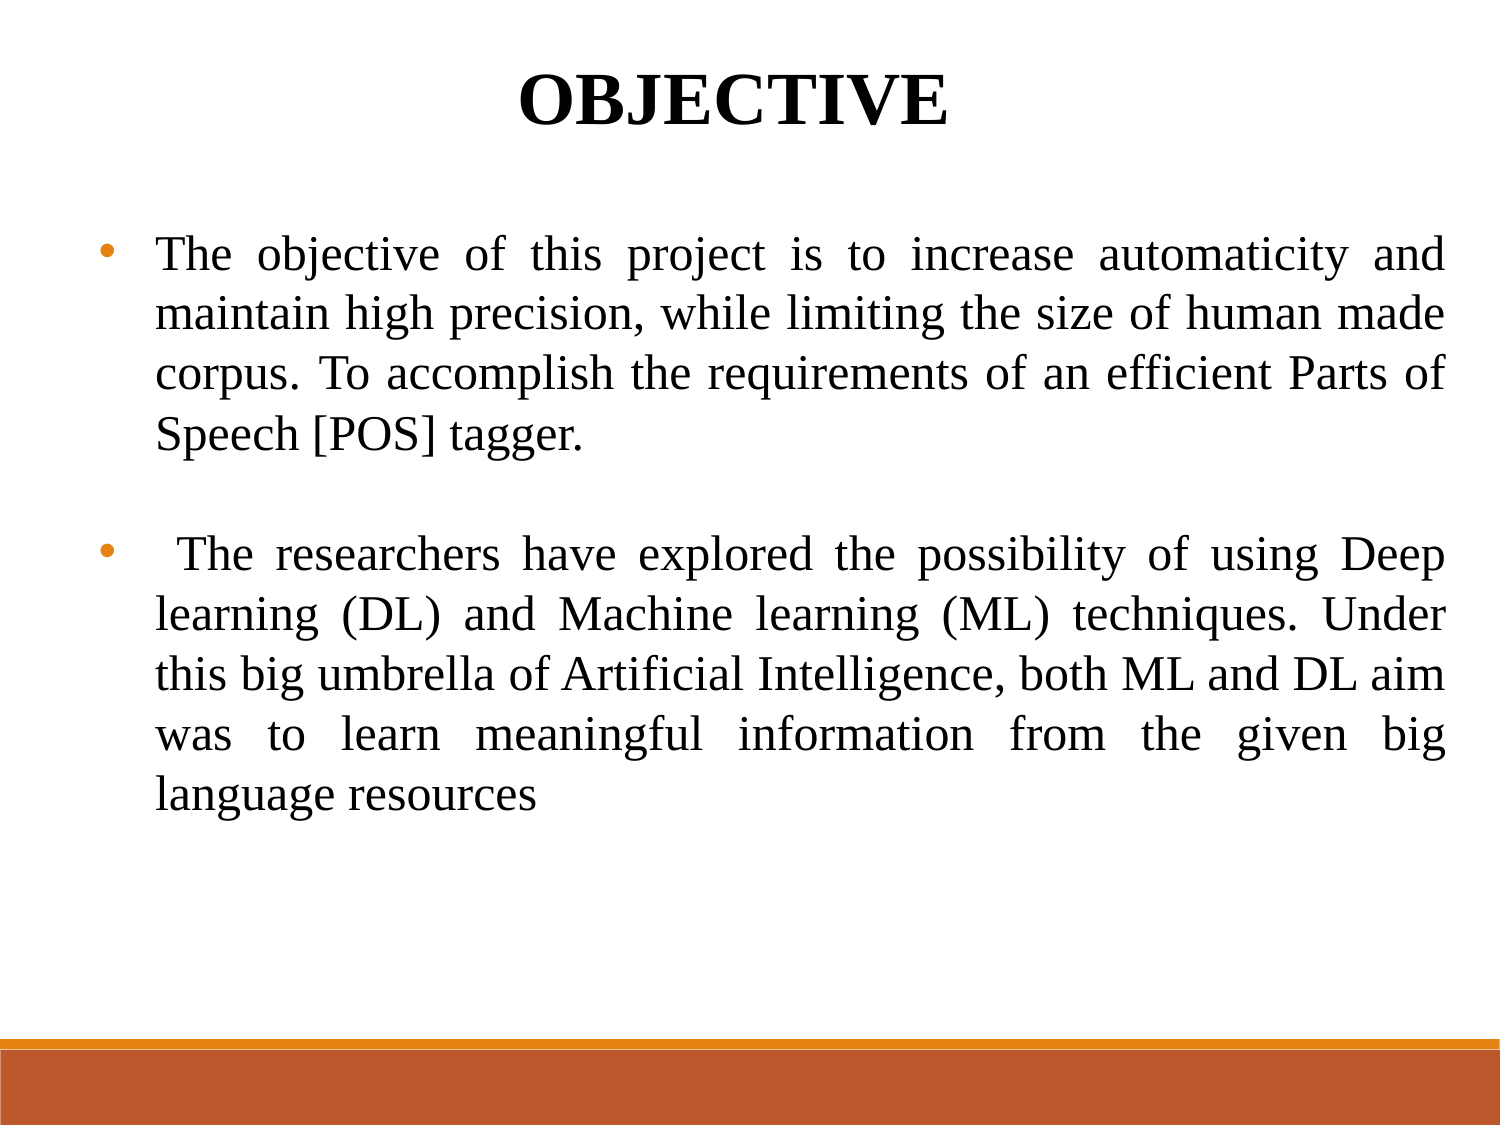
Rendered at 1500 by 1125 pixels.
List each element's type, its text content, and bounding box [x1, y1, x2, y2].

text_box The objective of this project is to increase automaticity and maintain high precision, while limiting the size of human made corpus. To accomplish the requirements of an efficient Parts of Speech [POS] tagger. The researchers have explored the possibility of using Deep learning (DL) and Machine learning (ML) techniques. Under this big umbrella of Artificial Intelligence, both ML and DL aim was to learn meaningful information from the given big language resources [83, 212, 1463, 878]
text_box OBJECTIVE [23, 41, 1334, 147]
